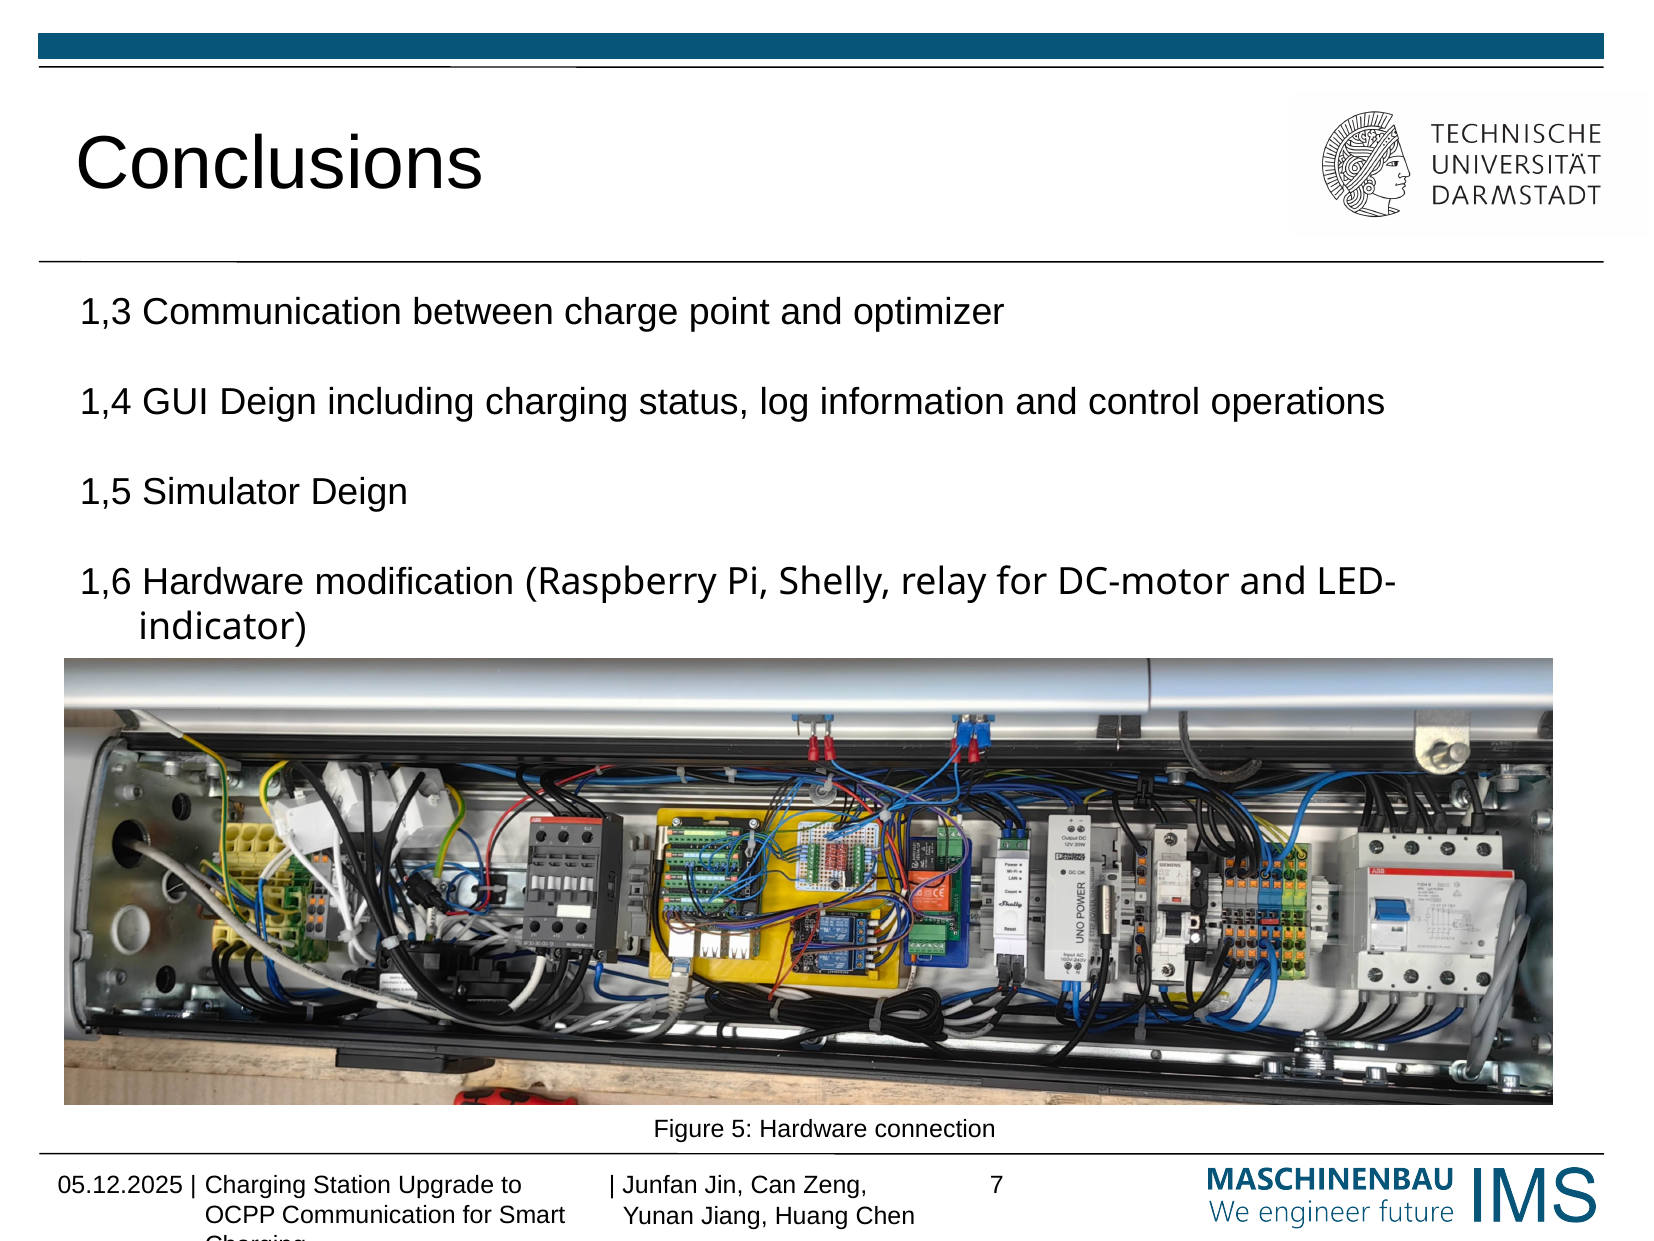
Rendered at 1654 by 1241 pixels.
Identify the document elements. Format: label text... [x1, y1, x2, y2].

picture [1301, 1167, 1309, 1176]
picture [1440, 1167, 1447, 1185]
title Conclusions [74, 90, 1275, 240]
picture [1335, 1167, 1343, 1179]
picture [1216, 1167, 1225, 1181]
picture [1208, 1167, 1596, 1230]
text_box Figure 5: Hardware connection [638, 1106, 1015, 1150]
text_box 1,3 Communication between charge point and optimizer 1,4 GUI Deign including charging status, log information and control operations 1,5 Simulator Deign 1,6 Hardware modification (Raspberry Pi, Shelly, relay for DC-motor and LED- indicator) [64, 279, 1527, 655]
picture [1376, 1167, 1384, 1180]
picture [64, 658, 1553, 1106]
picture [1563, 1167, 1596, 1201]
picture [1286, 88, 1652, 240]
